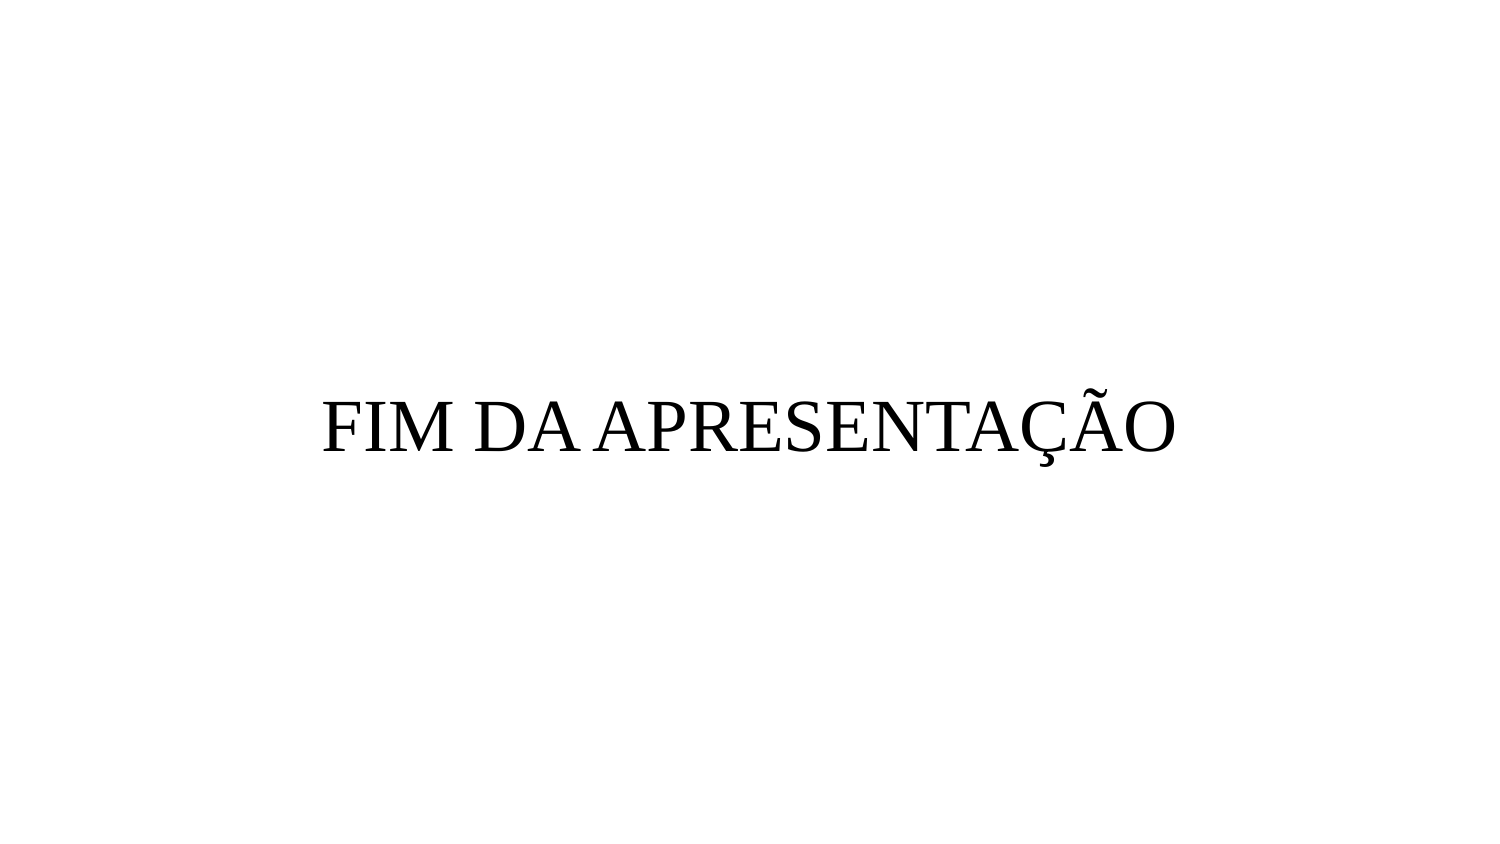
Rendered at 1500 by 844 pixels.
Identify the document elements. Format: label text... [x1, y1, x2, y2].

title FIM DA APRESENTAÇÃO [51, 352, 1449, 491]
